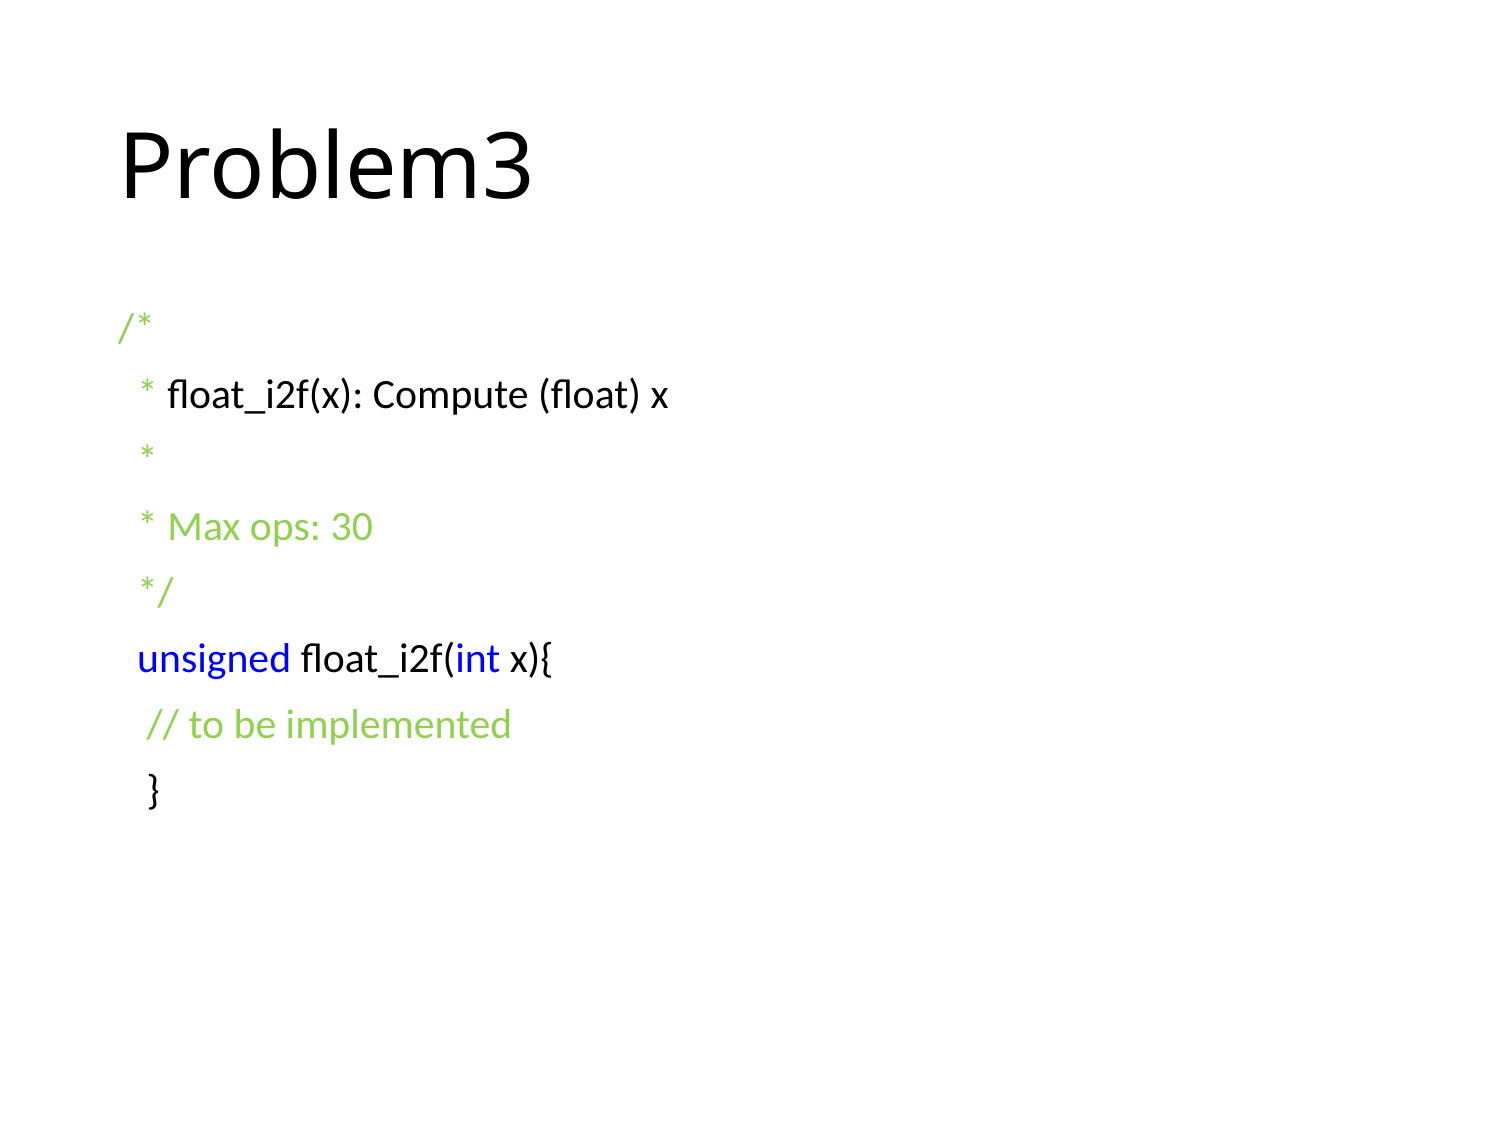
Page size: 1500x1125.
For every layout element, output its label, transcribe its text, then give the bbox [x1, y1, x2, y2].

title Problem3 [103, 59, 1397, 278]
list /* * float_i2f(x): Compute (float) x * * Max ops: 30 */ unsigned float_i2f(int x){ // to be implemented } [103, 299, 1397, 1014]
